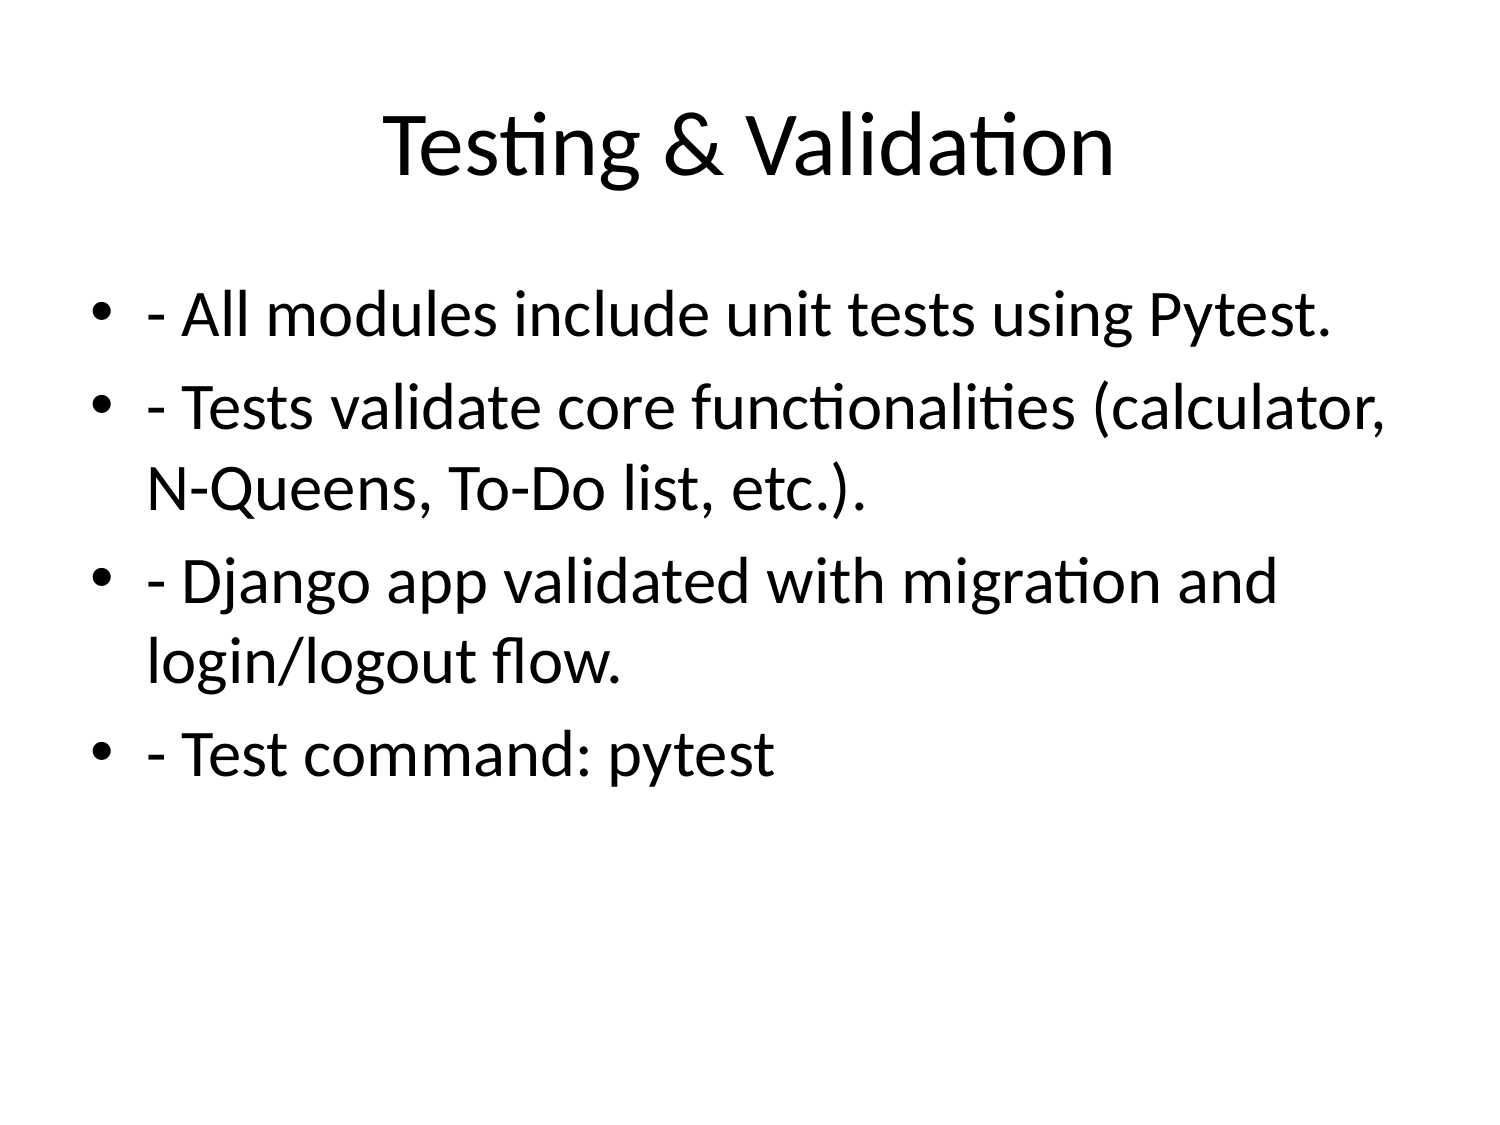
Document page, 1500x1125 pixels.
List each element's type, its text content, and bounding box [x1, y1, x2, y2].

title Testing & Validation [75, 45, 1425, 233]
list - All modules include unit tests using Pytest. - Tests validate core functionalities (calculator, N-Queens, To-Do list, etc.). - Django app validated with migration and login/logout flow. - Test command: pytest [75, 262, 1425, 1005]
